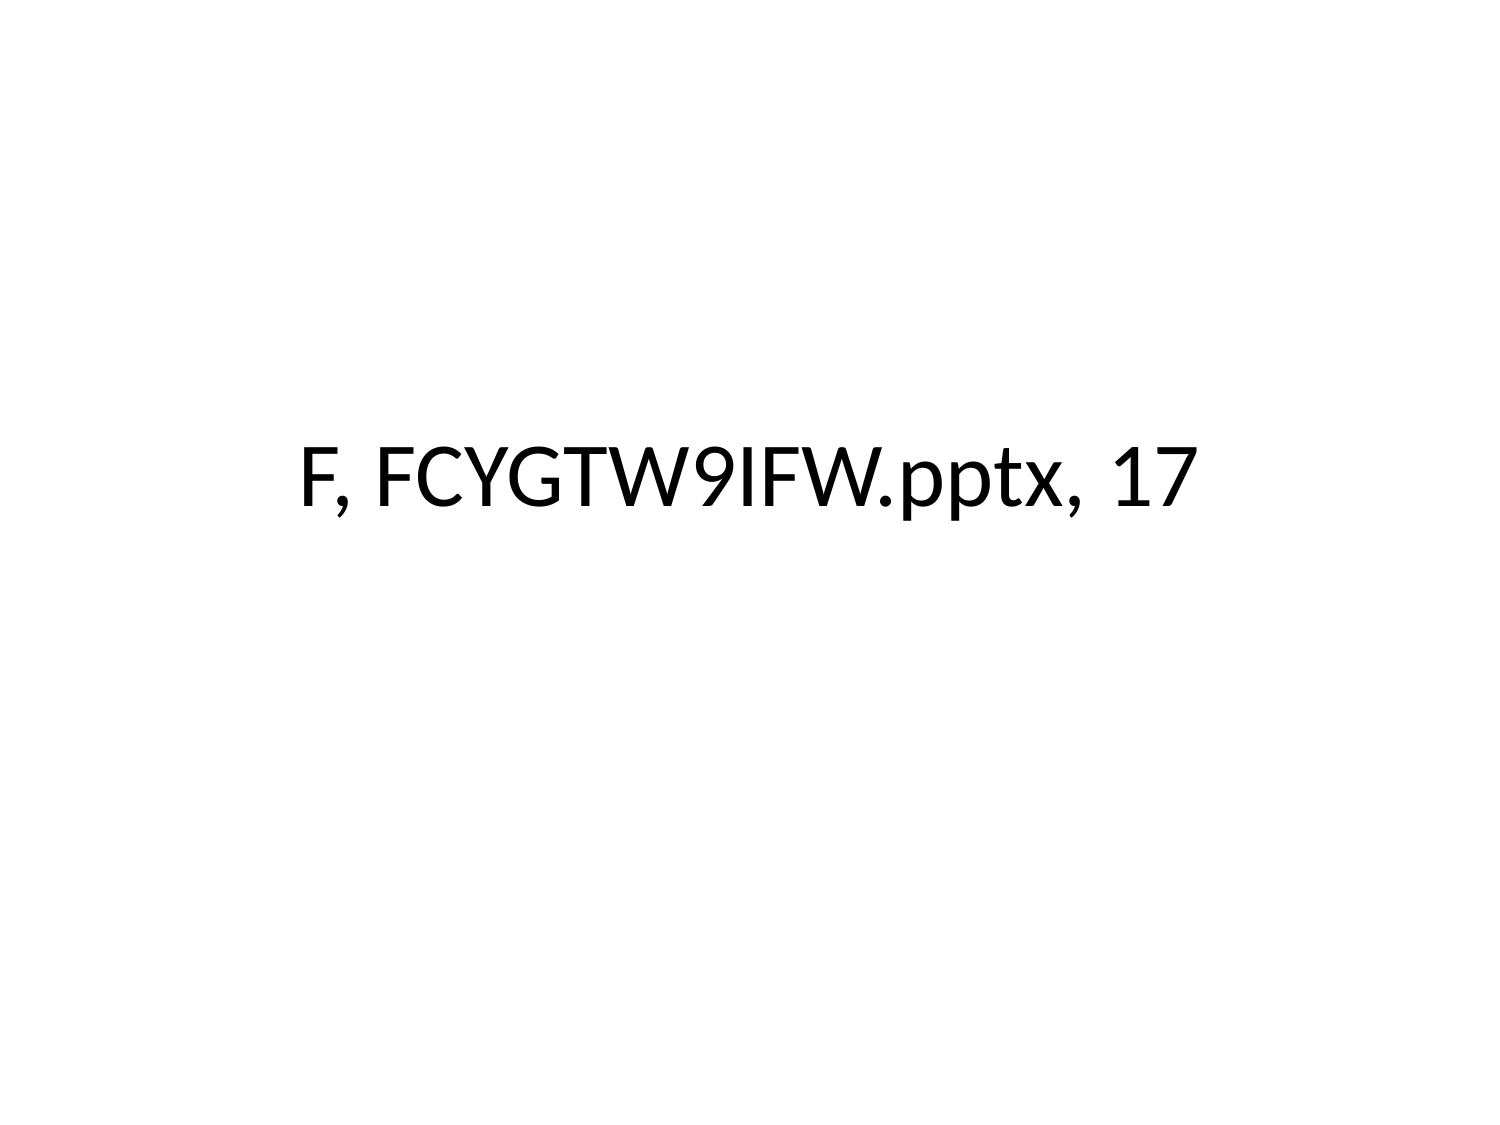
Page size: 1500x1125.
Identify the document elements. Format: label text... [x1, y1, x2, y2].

title F, FCYGTW9IFW.pptx, 17 [112, 349, 1388, 591]
